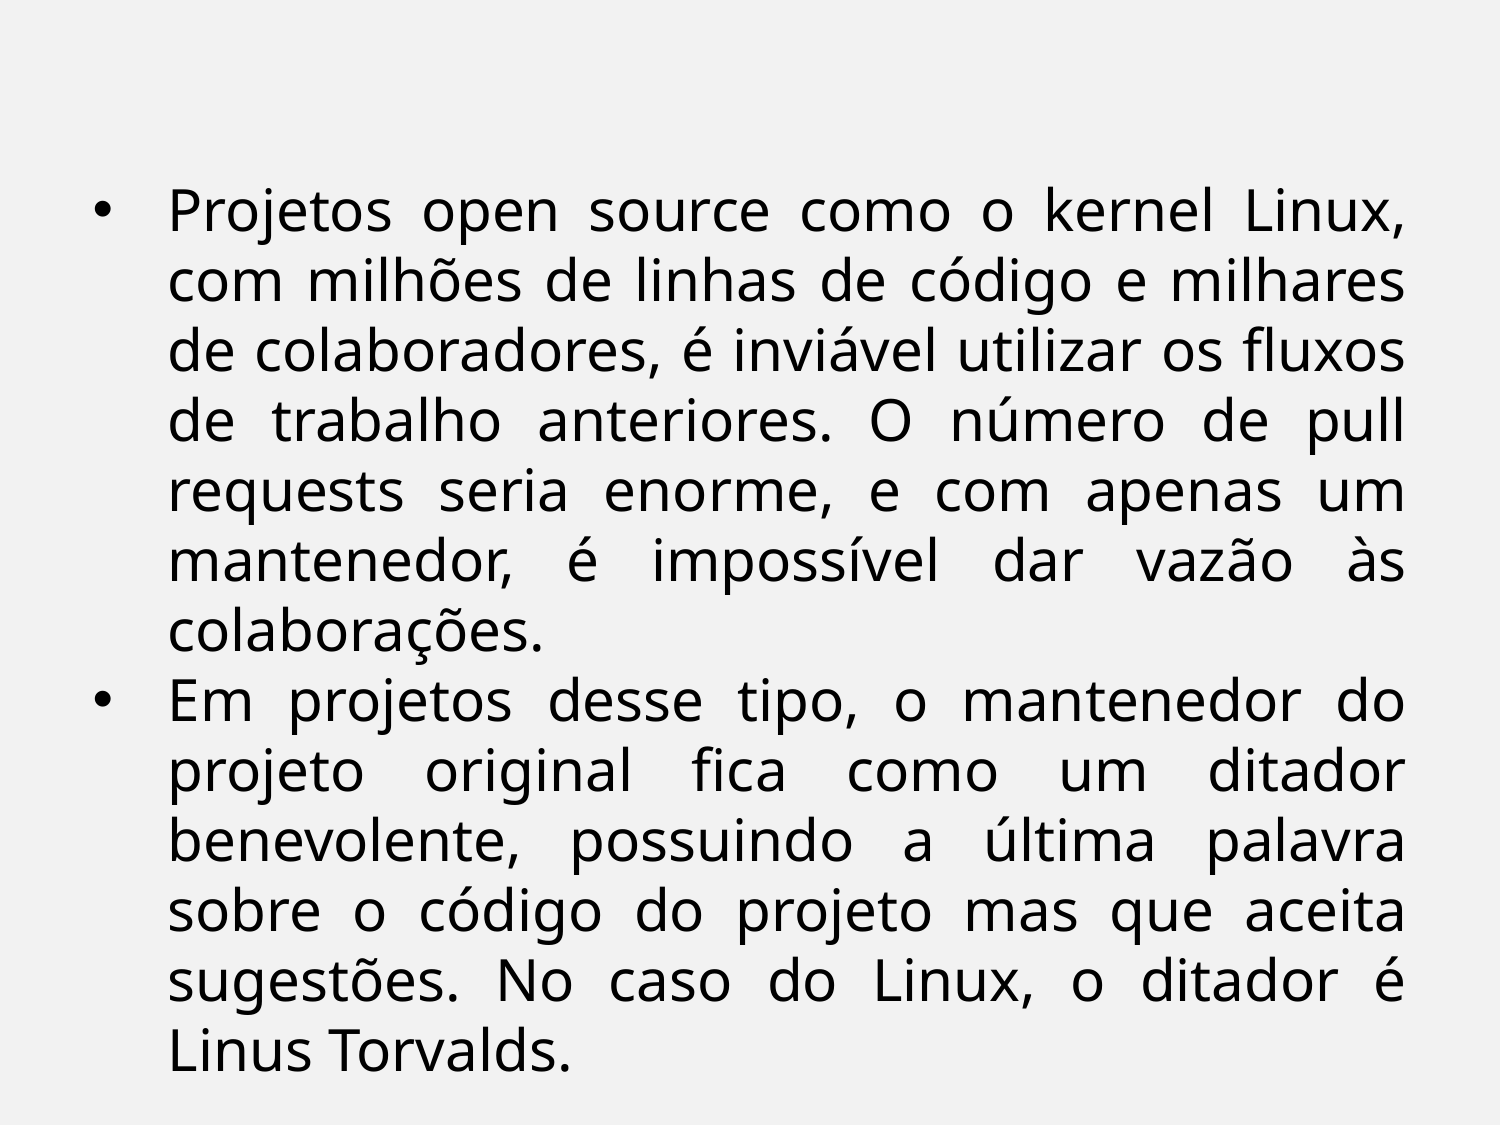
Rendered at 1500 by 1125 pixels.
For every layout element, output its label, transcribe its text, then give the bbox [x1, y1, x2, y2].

text_box Projetos open source como o kernel Linux, com milhões de linhas de código e milhares de colaboradores, é inviável utilizar os fluxos de trabalho anteriores. O número de pull requests seria enorme, e com apenas um mantenedor, é impossível dar vazão às colaborações. Em projetos desse tipo, o mantenedor do projeto original fica como um ditador benevolente, possuindo a última palavra sobre o código do projeto mas que aceita sugestões. No caso do Linux, o ditador é Linus Torvalds. [78, 166, 1422, 1091]
